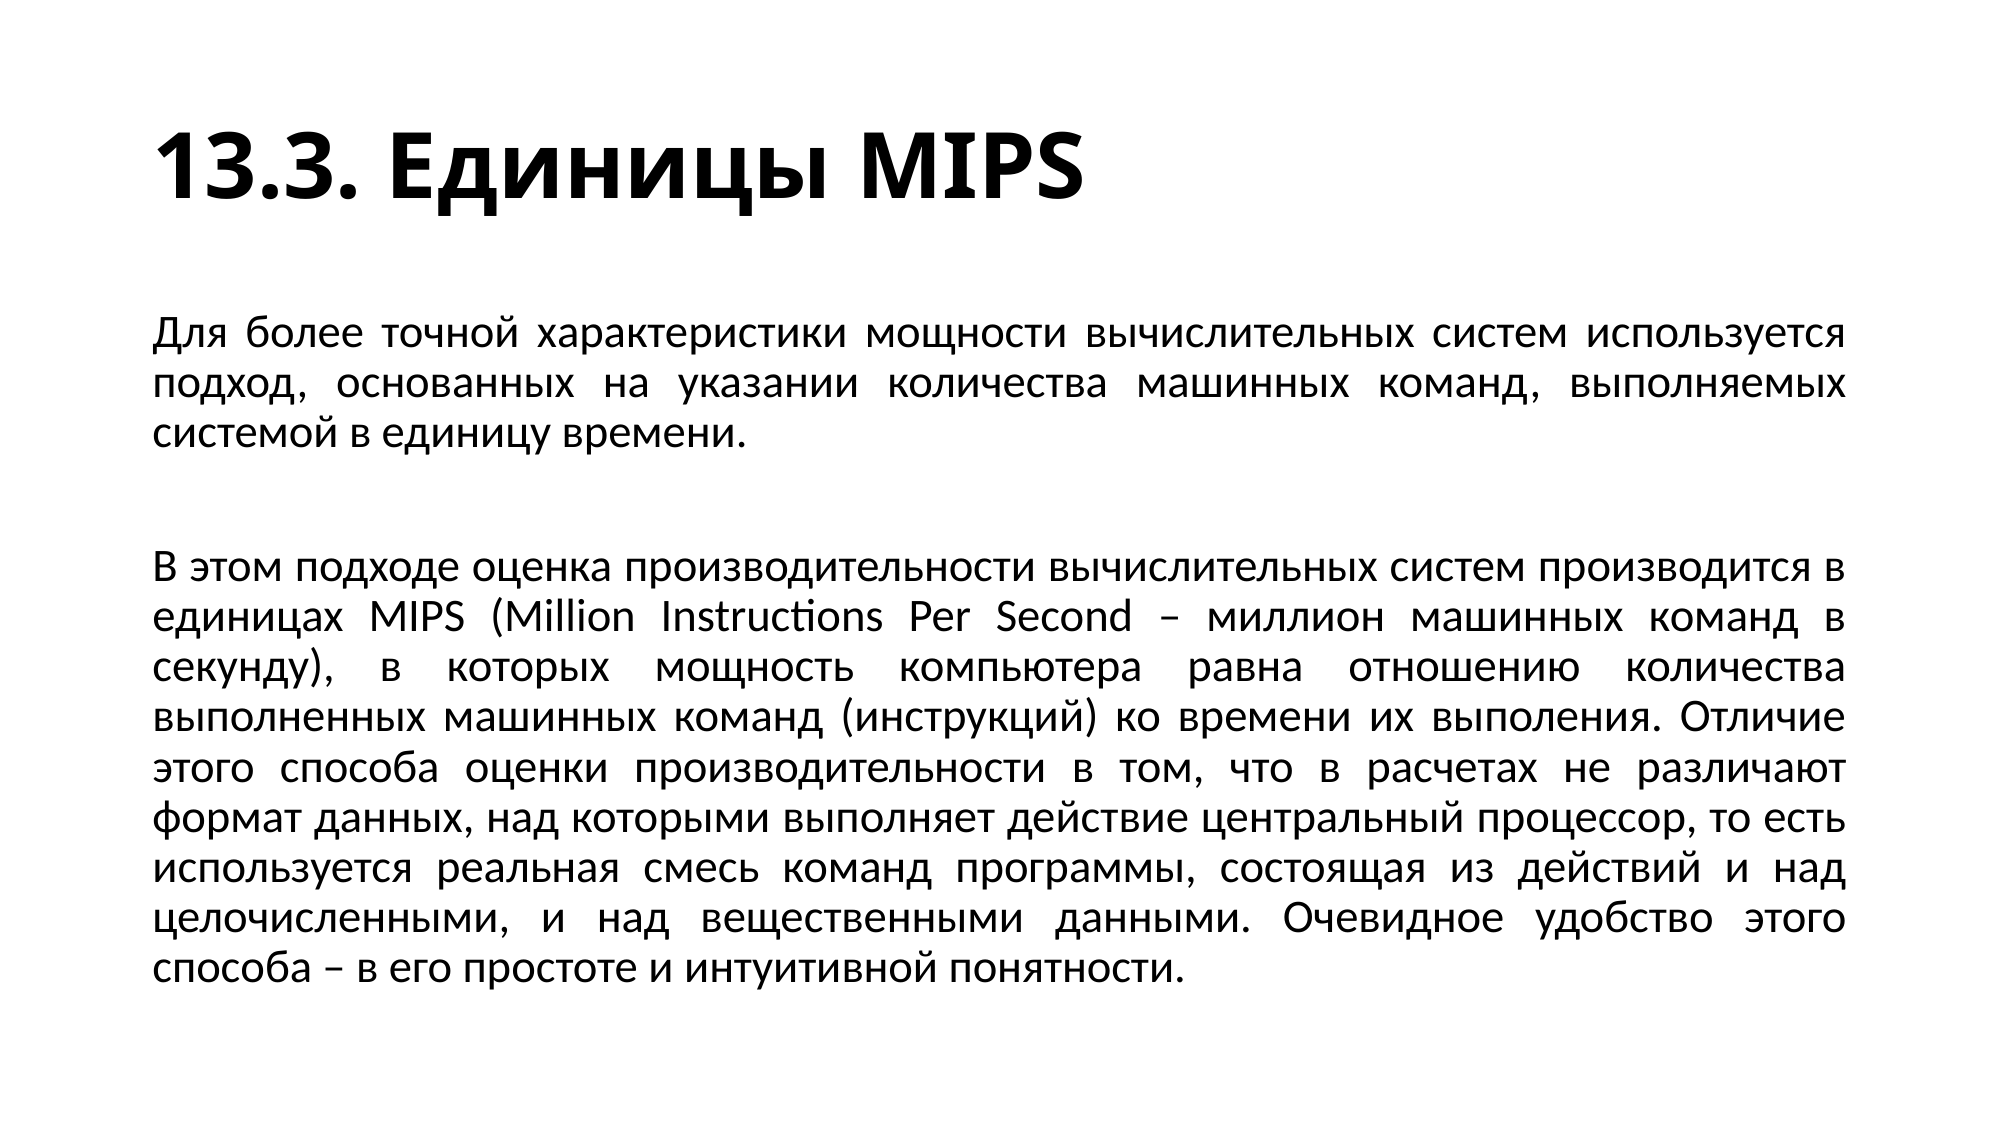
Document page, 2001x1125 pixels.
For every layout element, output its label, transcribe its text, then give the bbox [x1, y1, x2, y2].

title 13.3. Единицы MIPS [137, 59, 1863, 278]
list Для более точной характеристики мощности вычислительных систем используется подход, основанных на указании количества машинных команд, выполняемых системой в единицу времени. В этом подходе оценка производительности вычислительных систем производится в единицах MIPS (Million Instructions Per Second – миллион машинных команд в секунду), в которых мощность компьютера равна отношению количества выполненных машинных команд (инструкций) ко времени их выполения. Отличие этого способа оценки производительности в том, что в расчетах не различают формат данных, над которыми выполняет действие центральный процессор, то есть используется реальная смесь команд программы, состоящая из действий и над целочисленными, и над вещественными данными. Очевидное удобство этого способа – в его простоте и интуитивной понятности. [137, 299, 1863, 1014]
